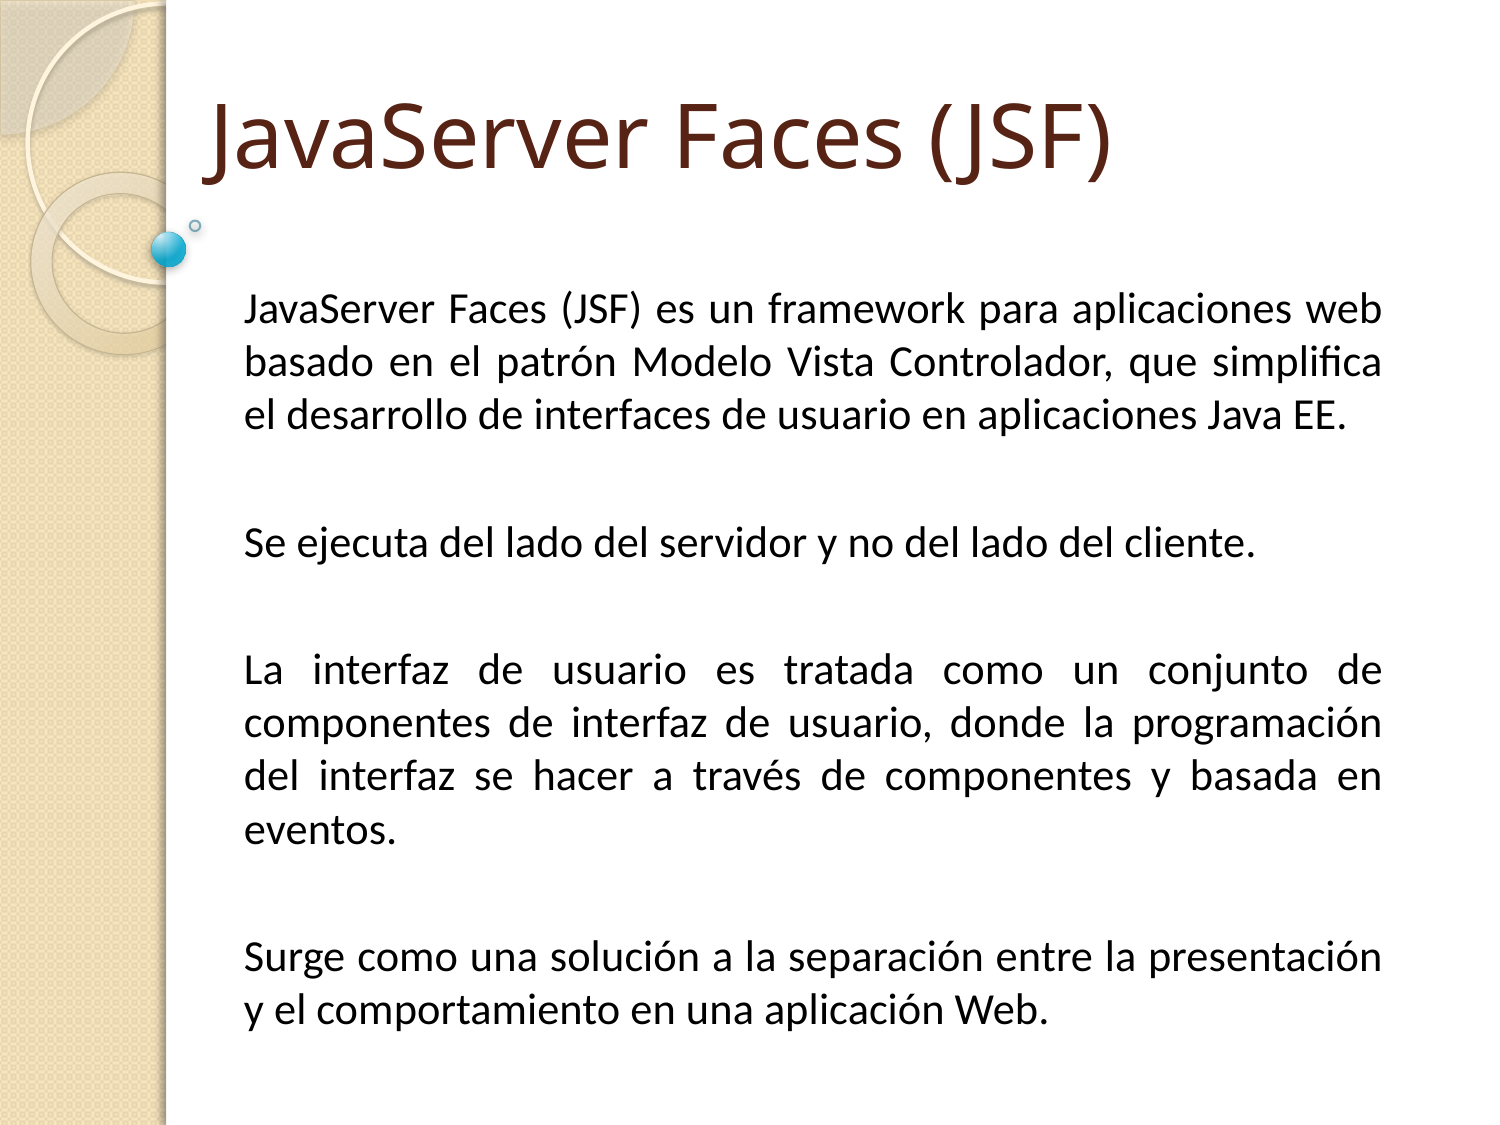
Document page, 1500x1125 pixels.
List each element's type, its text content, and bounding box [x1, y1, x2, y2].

subtitle JavaServer Faces (JSF) es un framework para aplicaciones web basado en el patrón Modelo Vista Controlador, que simplifica el desarrollo de interfaces de usuario en aplicaciones Java EE. Se ejecuta del lado del servidor y no del lado del cliente. La interfaz de usuario es tratada como un conjunto de componentes de interfaz de usuario, donde la programación del interfaz se hacer a través de componentes y basada en eventos. Surge como una solución a la separación entre la presentación y el comportamiento en una aplicación Web. [225, 278, 1400, 1047]
title JavaServer Faces (JSF) [194, 54, 1470, 194]
